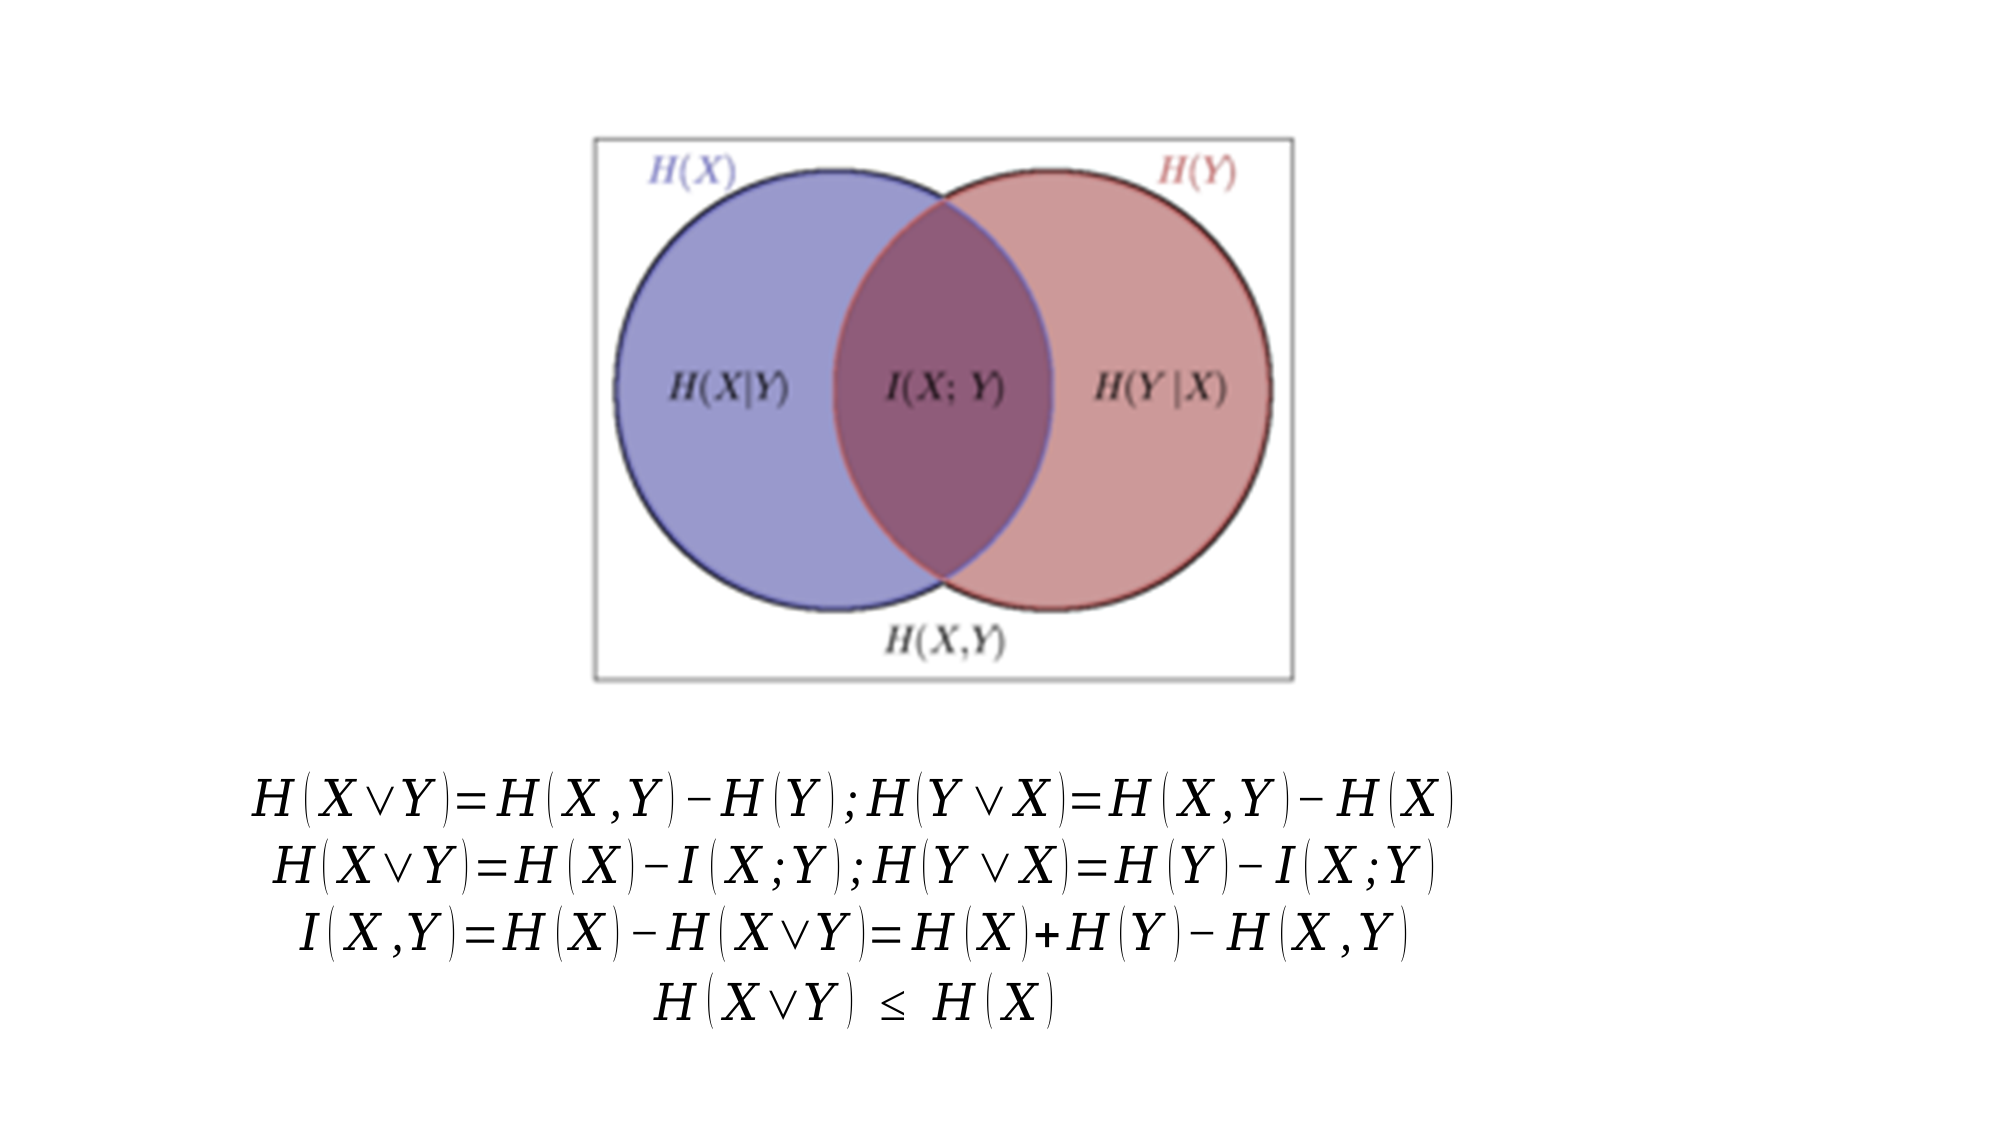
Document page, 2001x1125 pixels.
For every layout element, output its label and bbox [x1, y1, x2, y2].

picture [482, 71, 1382, 747]
